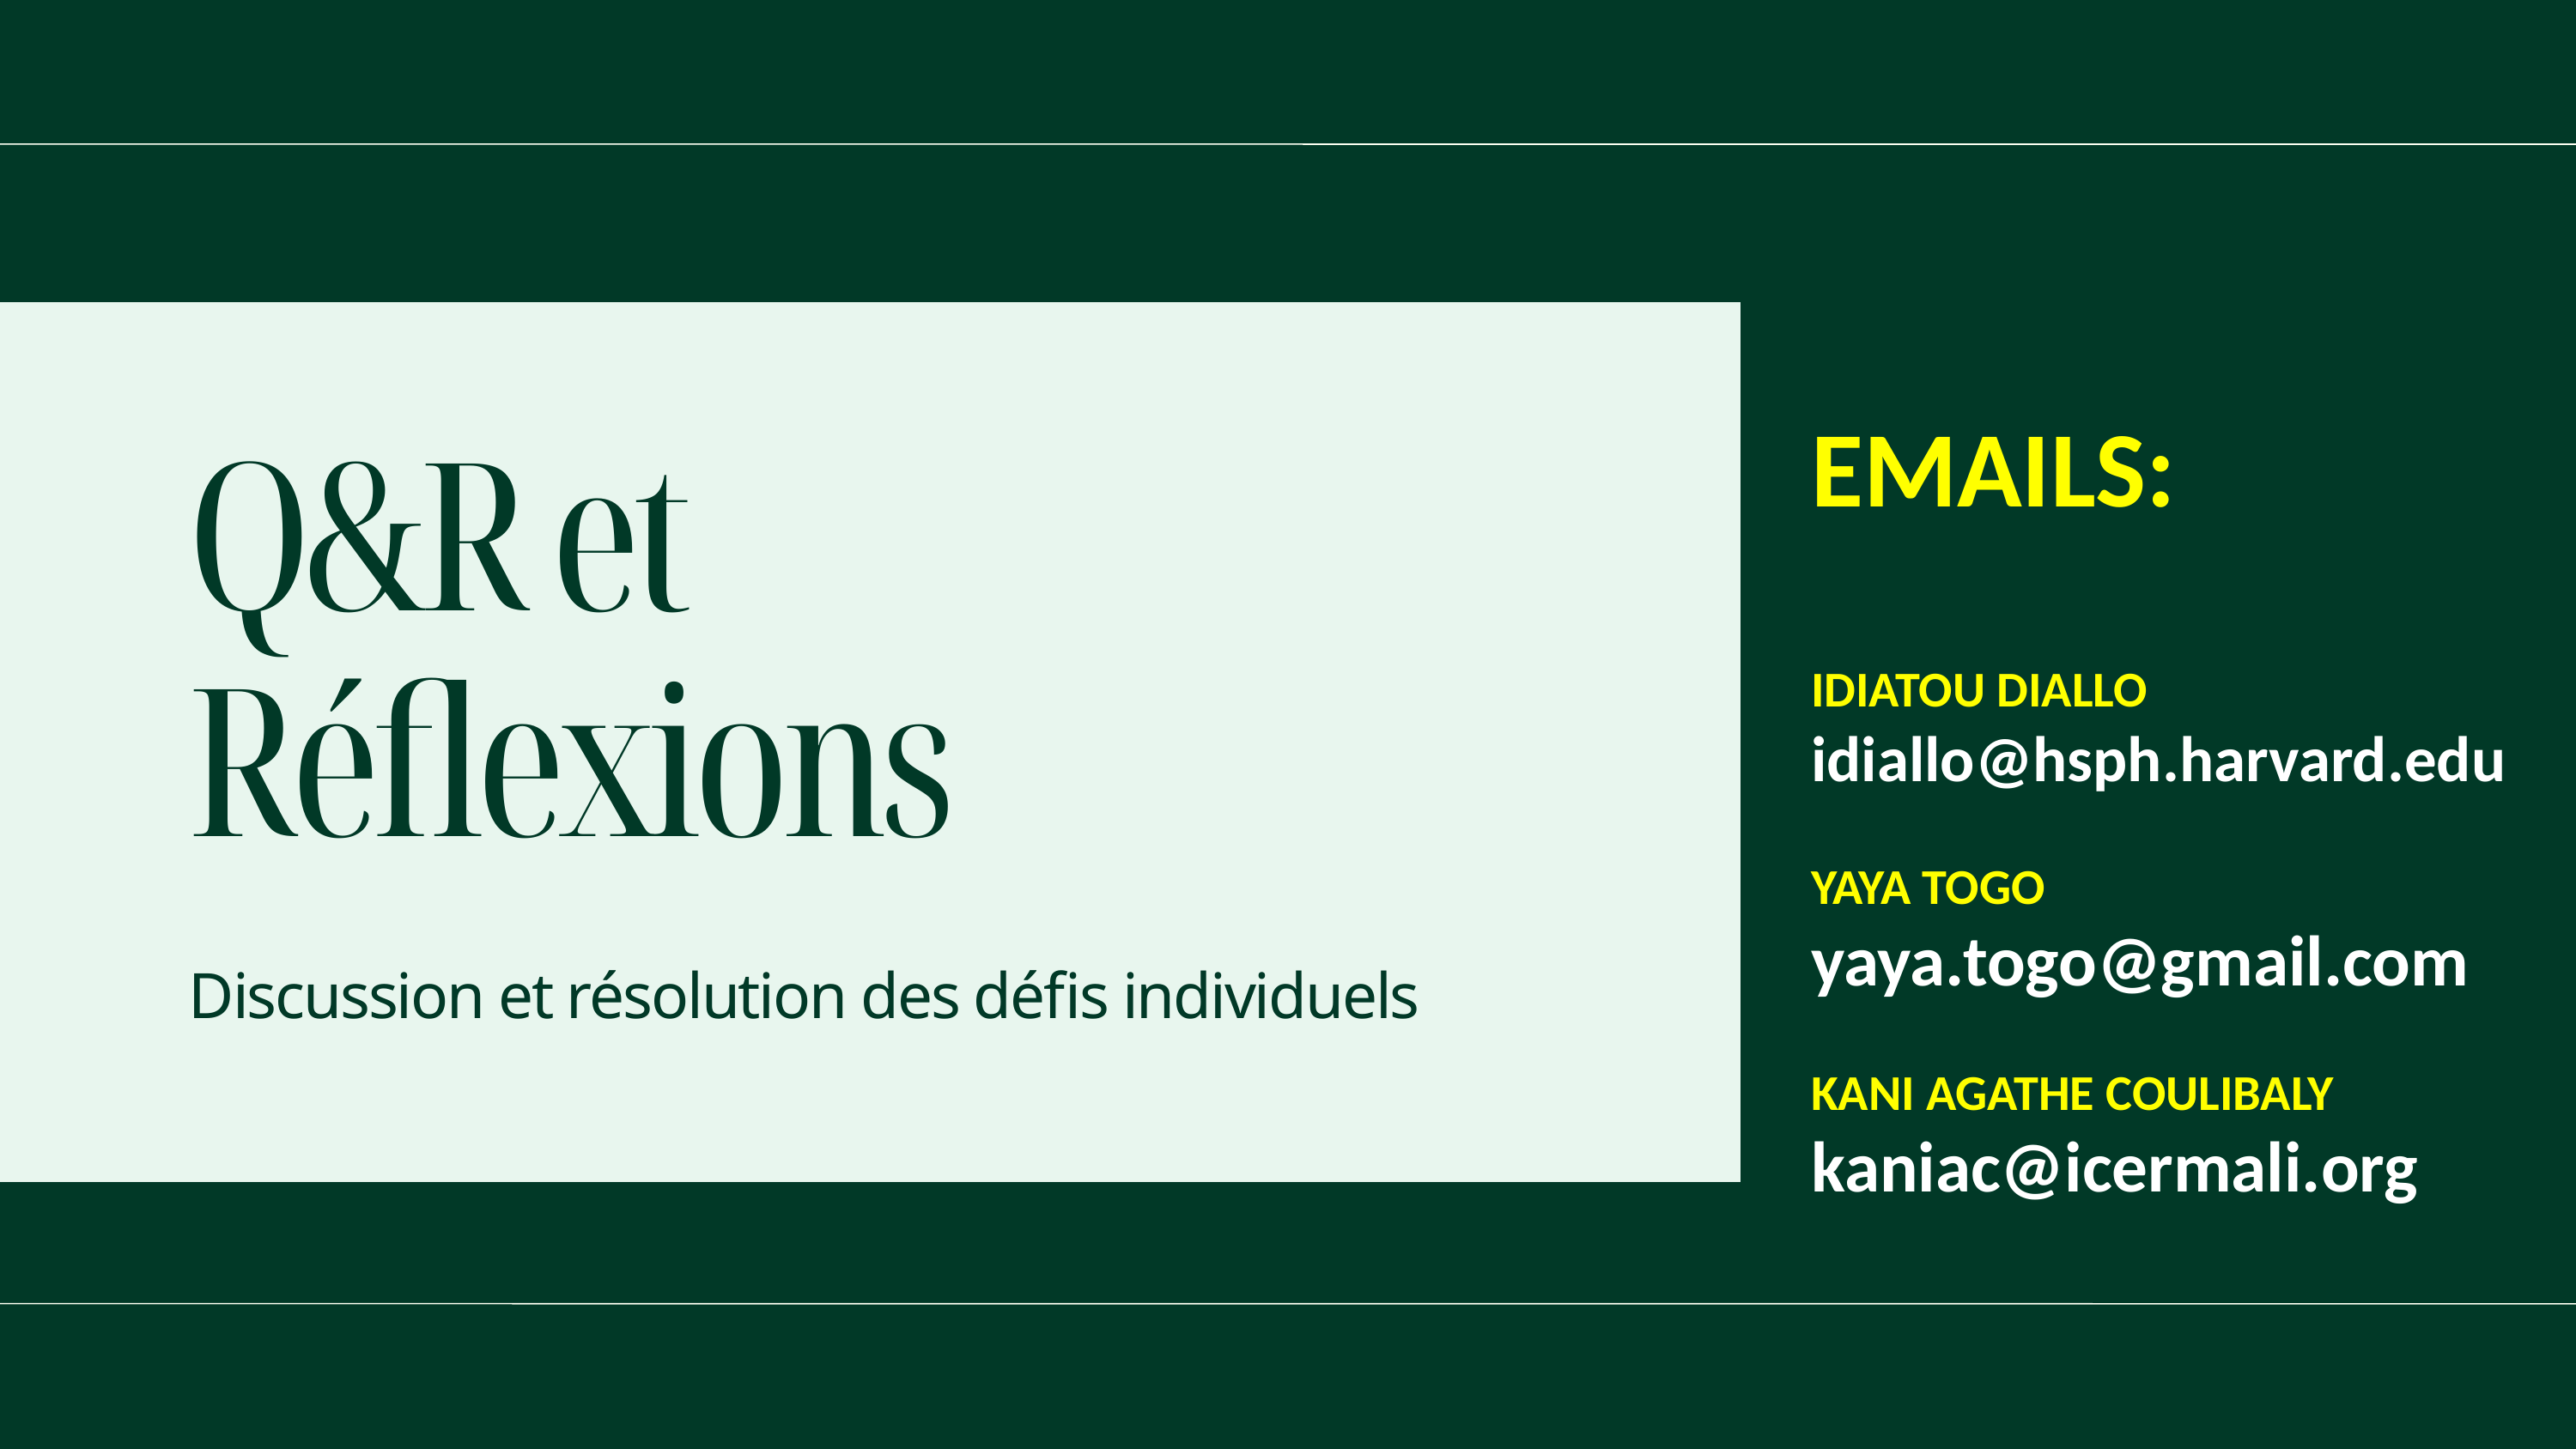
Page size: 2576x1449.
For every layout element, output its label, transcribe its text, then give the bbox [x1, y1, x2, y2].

text_box EMAILS: IDIATOU DIALLO idiallo@hsph.harvard.edu YAYA TOGO yaya.togo@gmail.com KANI AGATHE COULIBALY kaniac@icermali.org [1798, 393, 2576, 1372]
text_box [0, 301, 1741, 1183]
